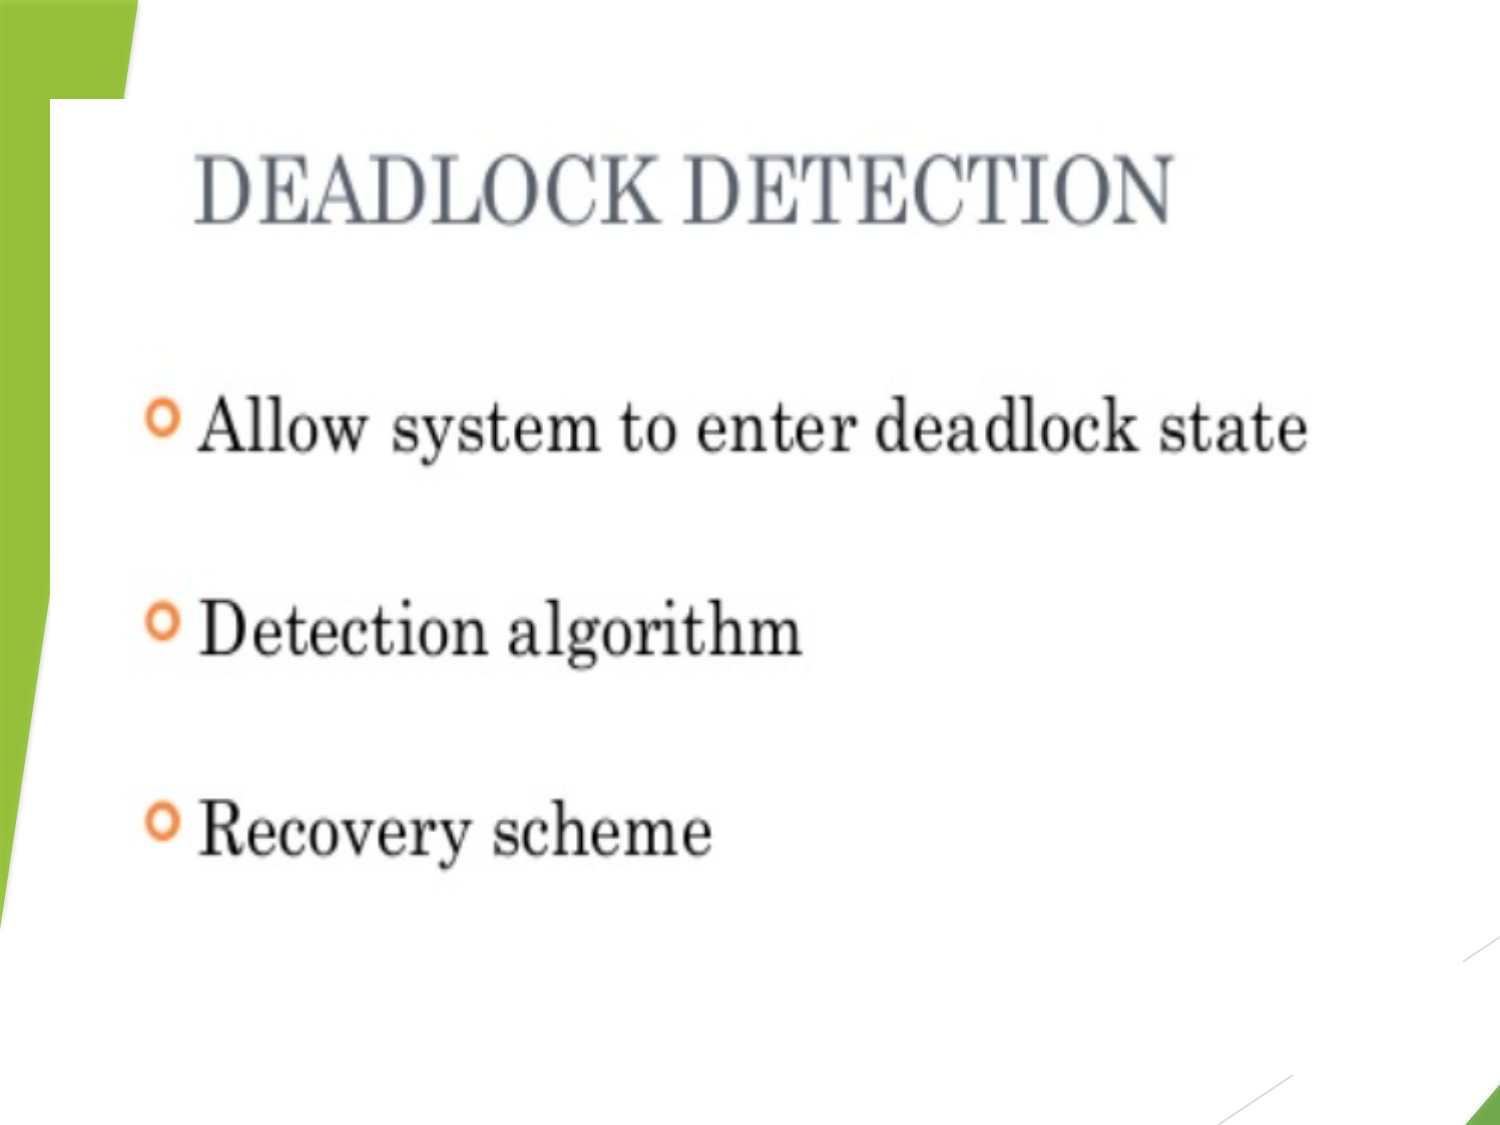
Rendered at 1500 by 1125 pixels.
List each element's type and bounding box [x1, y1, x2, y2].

picture [49, 99, 1463, 1076]
